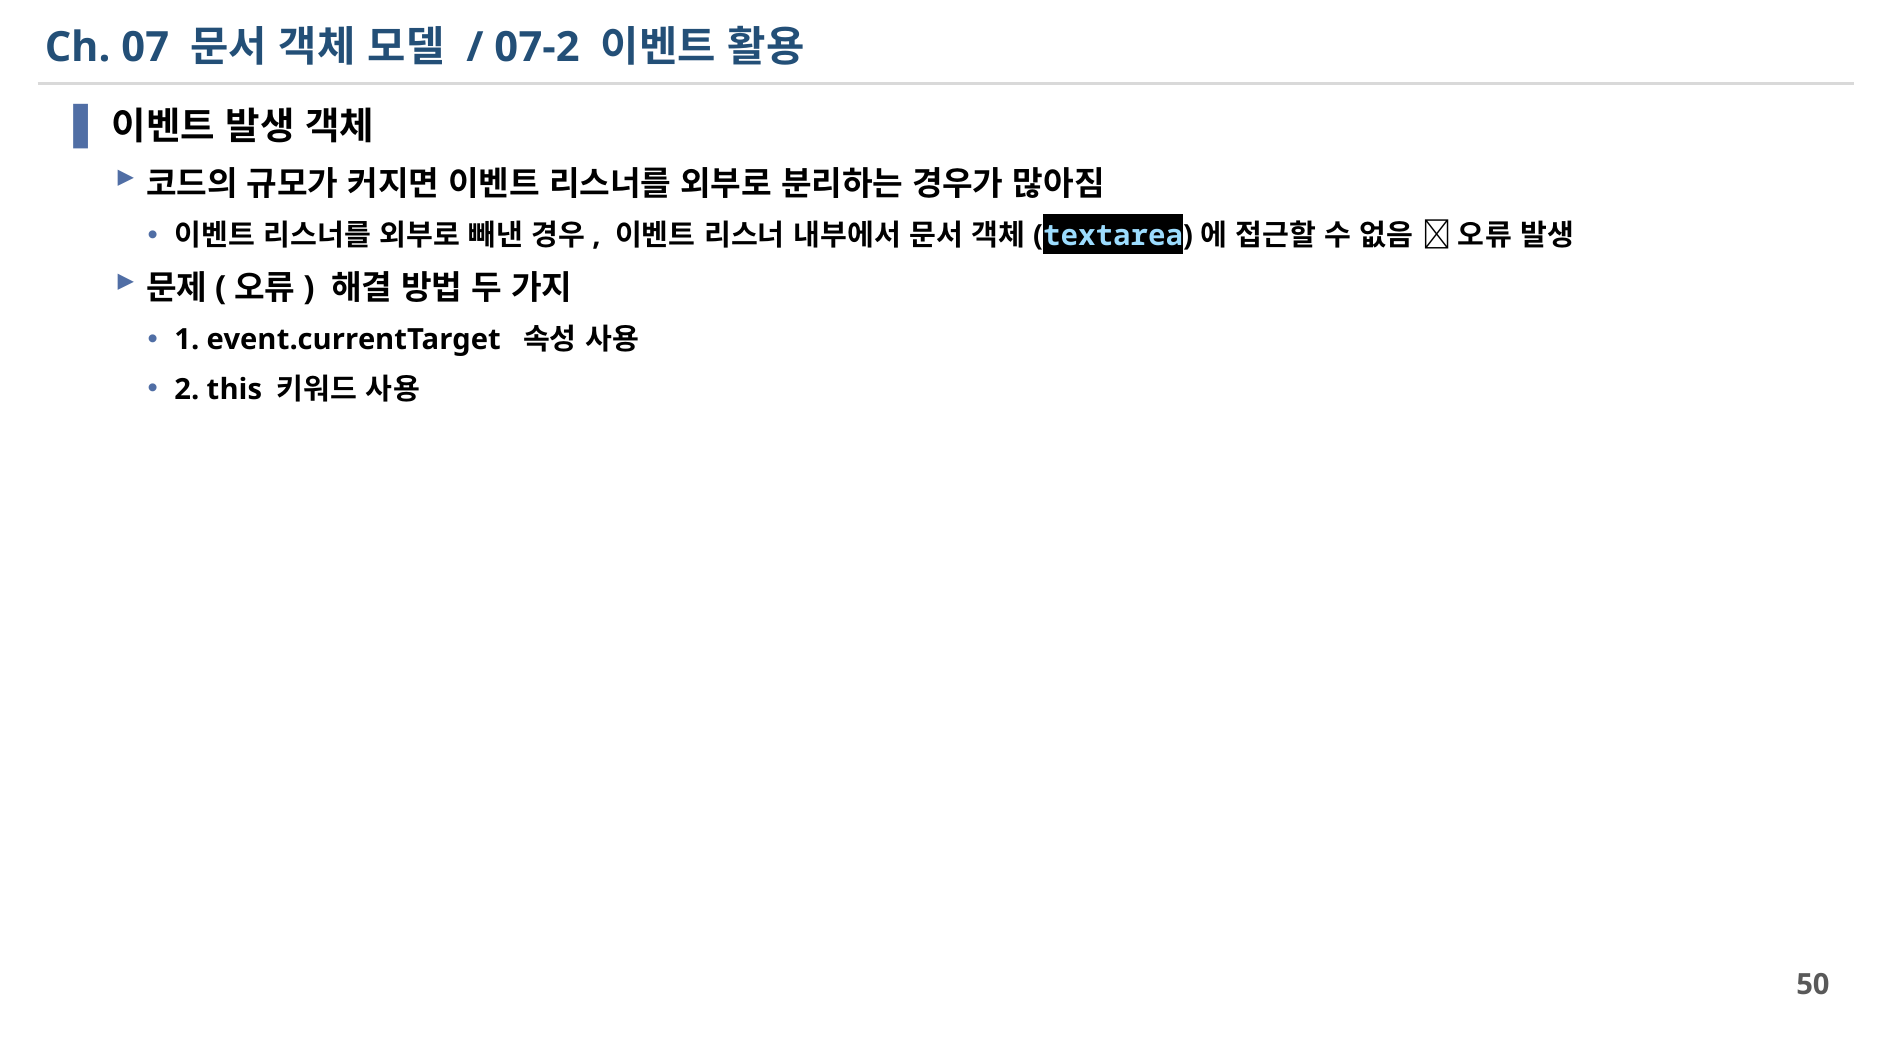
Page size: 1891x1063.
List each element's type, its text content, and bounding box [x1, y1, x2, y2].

list 이벤트 발생 객체 코드의 규모가 커지면 이벤트 리스너를 외부로 분리하는 경우가 많아짐 이벤트 리스너를 외부로 빼낸 경우, 이벤트 리스너 내부에서 문서 객체(textarea)에 접근할 수 없음  오류 발생 문제(오류) 해결 방법 두 가지 1. event.currentTarget 속성 사용 2. this 키워드 사용 [43, 94, 1845, 382]
title Ch. 07 문서 객체 모델 / 07-2 이벤트 활용 [29, 11, 1809, 78]
slide_number 50 [1703, 956, 1845, 1014]
